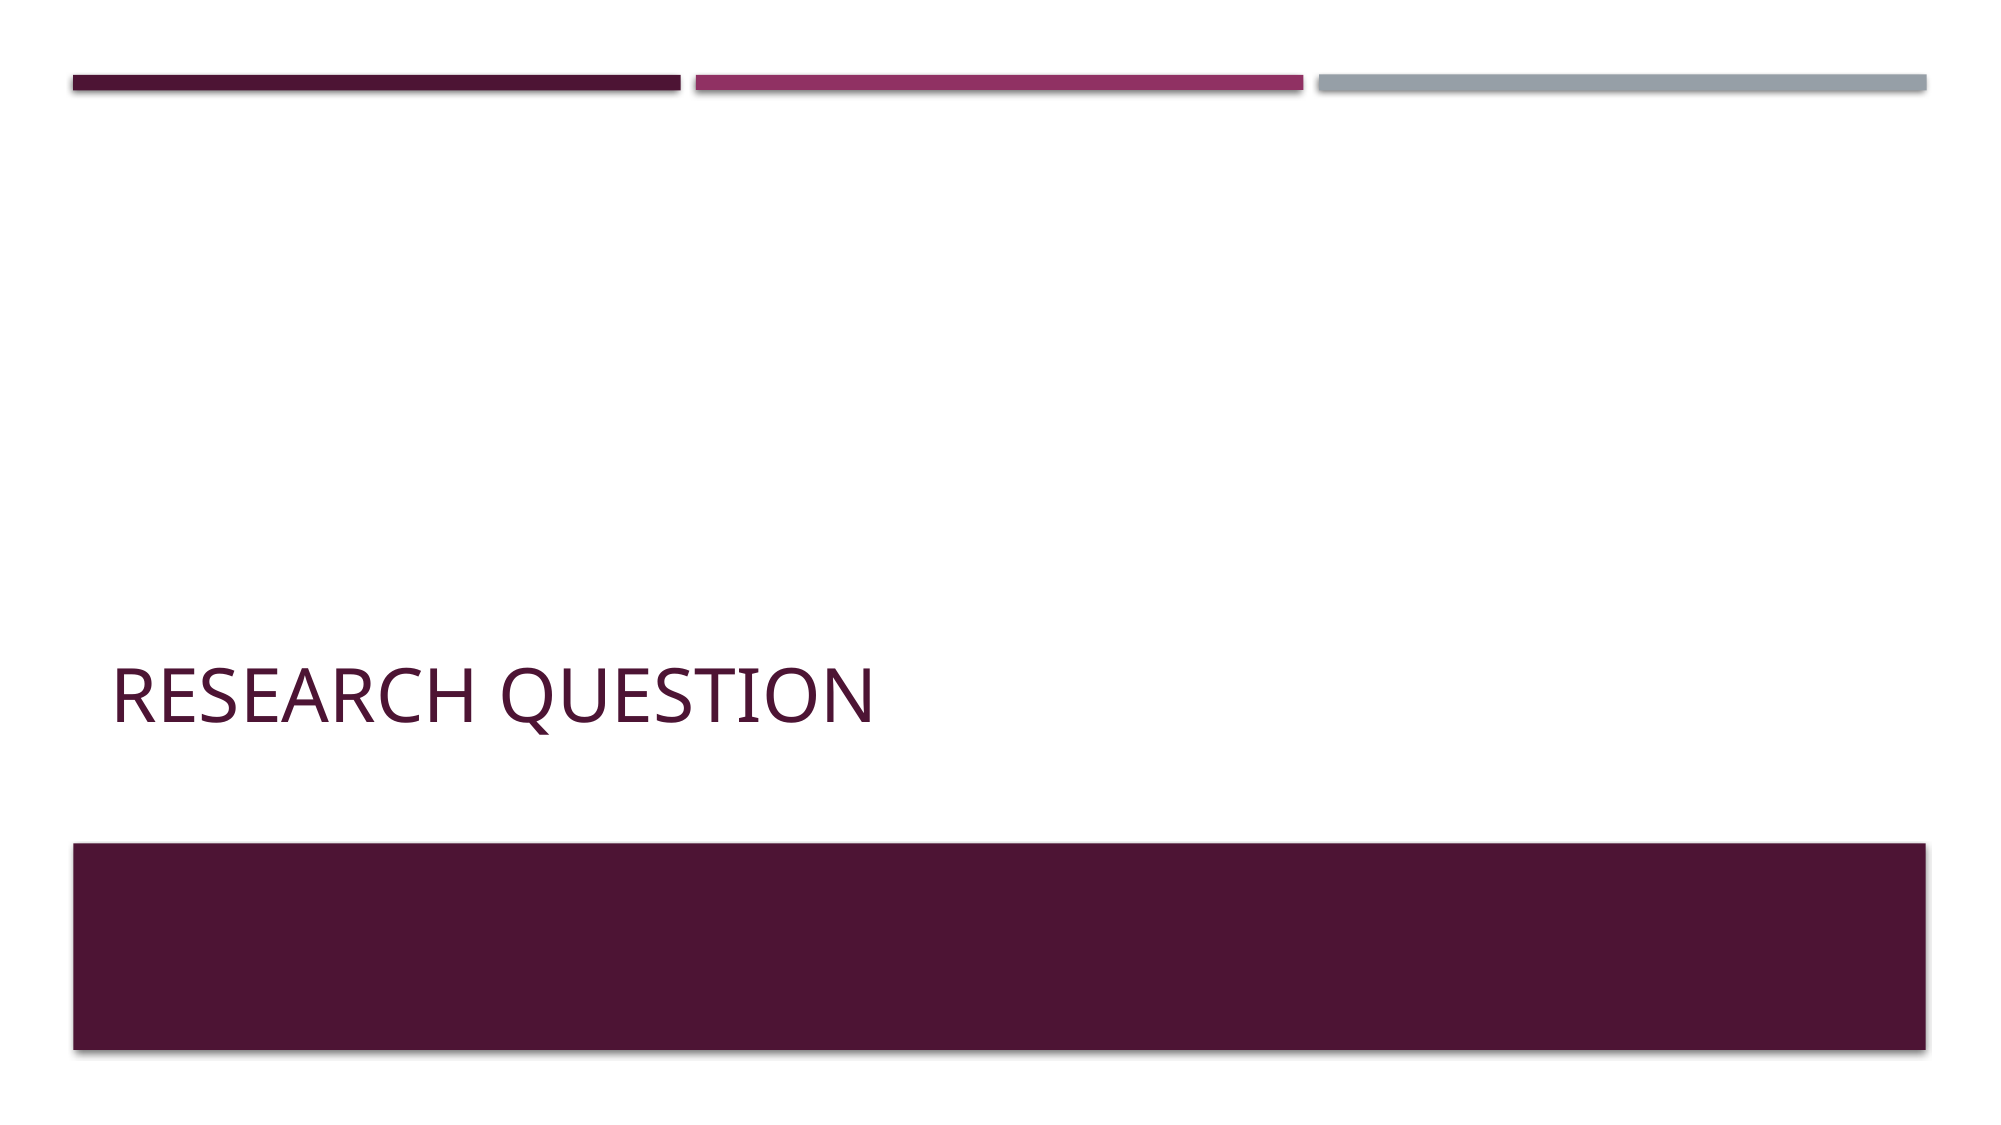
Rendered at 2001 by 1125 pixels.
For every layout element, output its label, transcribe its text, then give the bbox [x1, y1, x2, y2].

title Research question [95, 499, 1905, 745]
